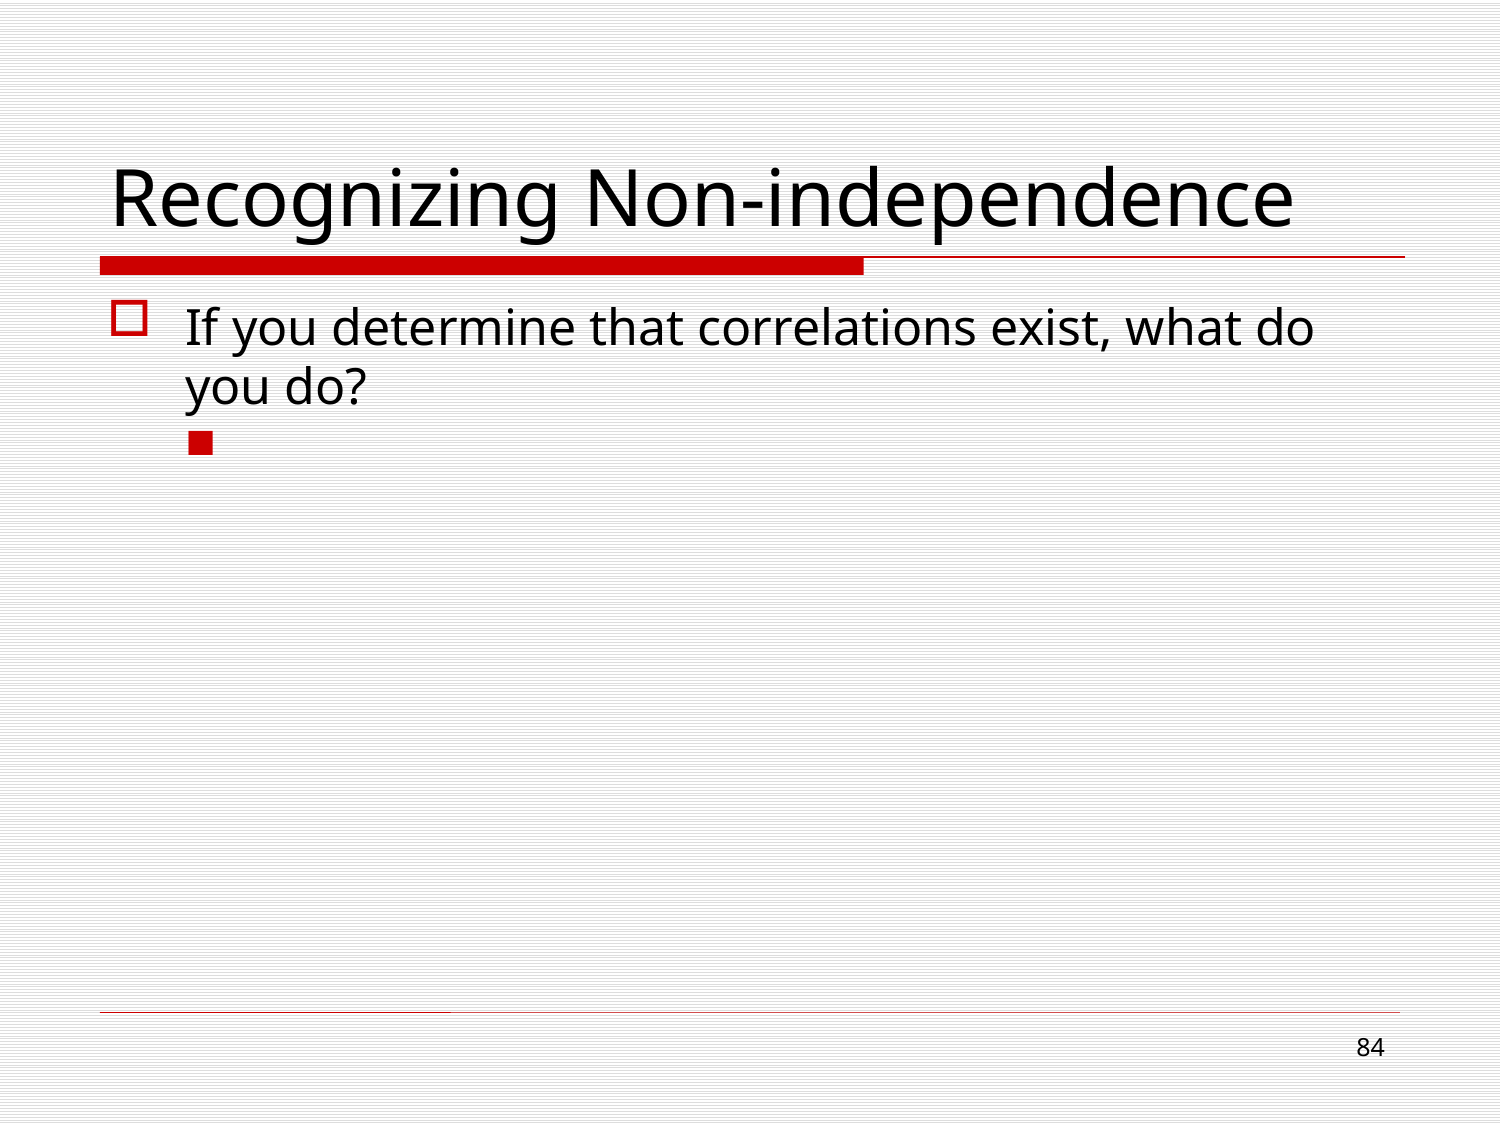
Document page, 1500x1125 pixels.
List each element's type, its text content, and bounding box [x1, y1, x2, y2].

list If you determine that correlations exist, what do you do? [92, 287, 1406, 988]
title Recognizing Non-independence [94, 50, 1407, 250]
slide_number 84 [1074, 1024, 1401, 1103]
